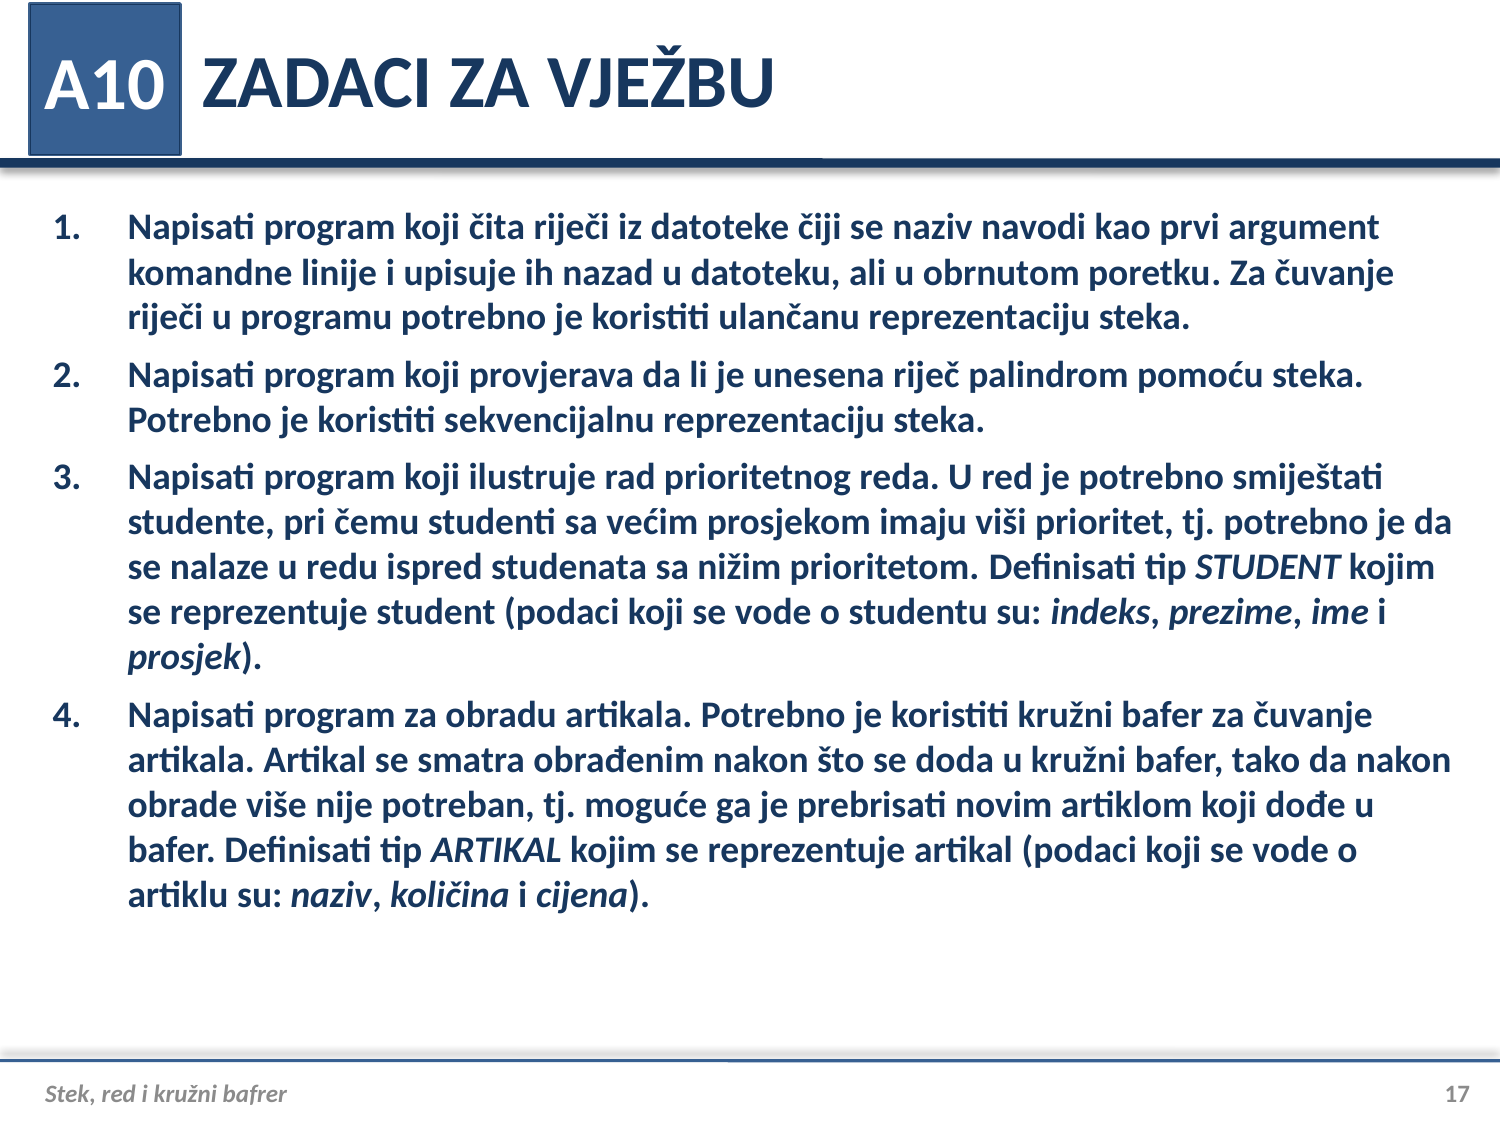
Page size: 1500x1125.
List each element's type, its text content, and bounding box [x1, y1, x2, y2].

list Napisati program koji čita riječi iz datoteke čiji se naziv navodi kao prvi argument komandne linije i upisuje ih nazad u datoteku, ali u obrnutom poretku. Za čuvanje riječi u programu potrebno je koristiti ulančanu reprezentaciju steka. Napisati program koji provjerava da li je unesena riječ palindrom pomoću steka. Potrebno je koristiti sekvencijalnu reprezentaciju steka. Napisati program koji ilustruje rad prioritetnog reda. U red je potrebno smiještati studente, pri čemu studenti sa većim prosjekom imaju viši prioritet, tj. potrebno je da se nalaze u redu ispred studenata sa nižim prioritetom. Definisati tip STUDENT kojim se reprezentuje student (podaci koji se vode o studentu su: indeks, prezime, ime i prosjek). Napisati program za obradu artikala. Potrebno je koristiti kružni bafer za čuvanje artikala. Artikal se smatra obrađenim nakon što se doda u kružni bafer, tako da nakon obrade više nije potreban, tj. moguće ga je prebrisati novim artiklom koji dođe u bafer. Definisati tip ARTIKAL kojim se reprezentuje artikal (podaci koji se vode o artiklu su: naziv, količina i cijena). [37, 195, 1478, 1066]
slide_number 17 [1395, 1066, 1470, 1119]
list A10 [30, 4, 180, 155]
title ZADACI ZA VJEŽBU [187, 2, 1470, 153]
footer Stek, red i kružni bafrer [30, 1065, 1395, 1119]
